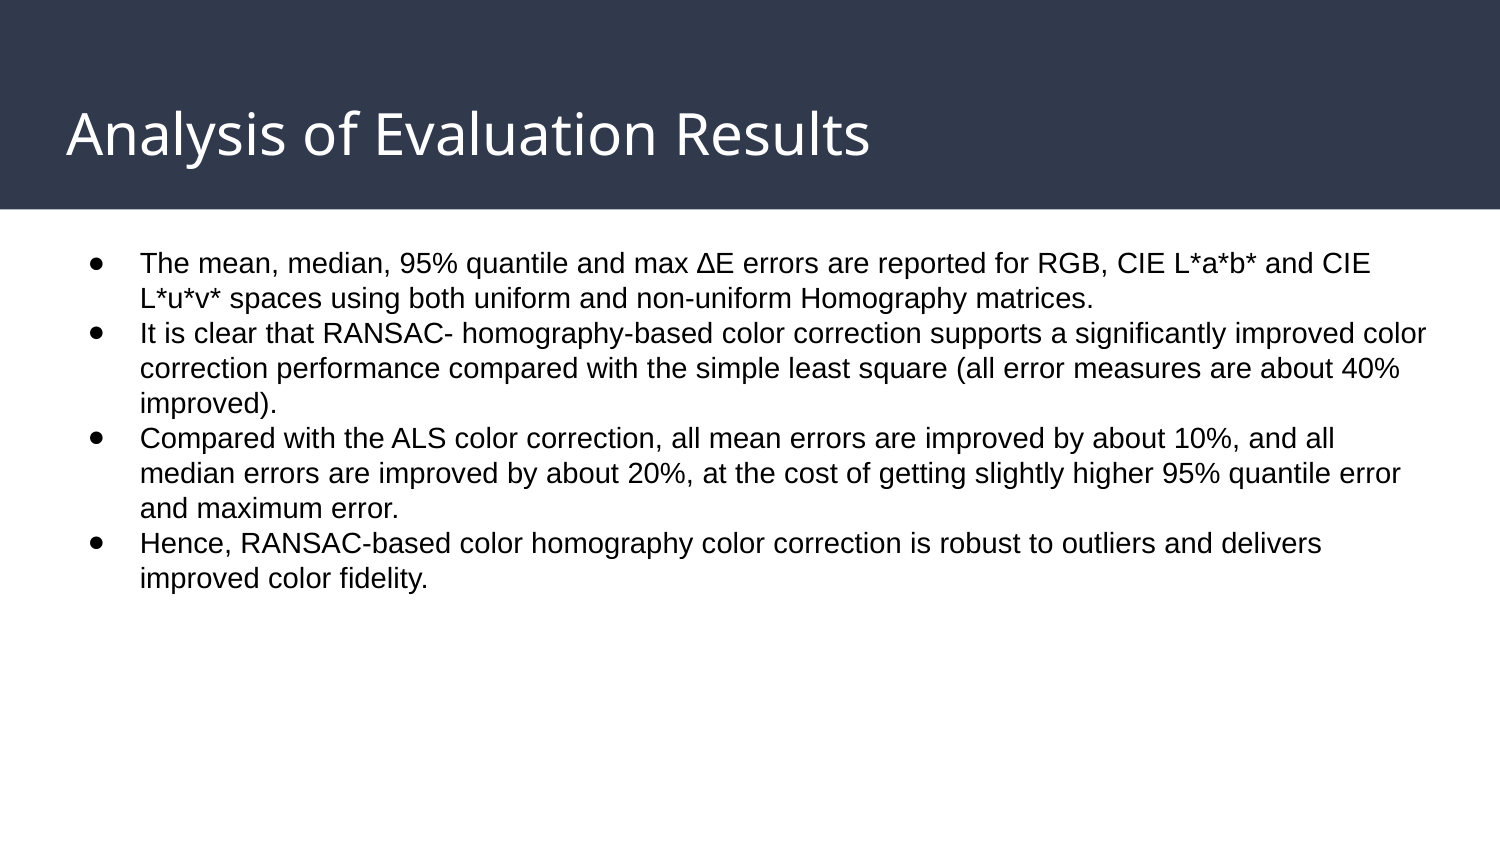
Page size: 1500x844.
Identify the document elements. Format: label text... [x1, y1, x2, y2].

title Analysis of Evaluation Results [51, 82, 1449, 185]
text_box The mean, median, 95% quantile and max ∆E errors are reported for RGB, CIE L*a*b* and CIE L*u*v* spaces using both uniform and non-uniform Homography matrices. It is clear that RANSAC- homography-based color correction supports a significantly improved color correction performance compared with the simple least square (all error measures are about 40% improved). Compared with the ALS color correction, all mean errors are improved by about 10%, and all median errors are improved by about 20%, at the cost of getting slightly higher 95% quantile error and maximum error. Hence, RANSAC-based color homography color correction is robust to outliers and delivers improved color fidelity. [49, 229, 1448, 824]
